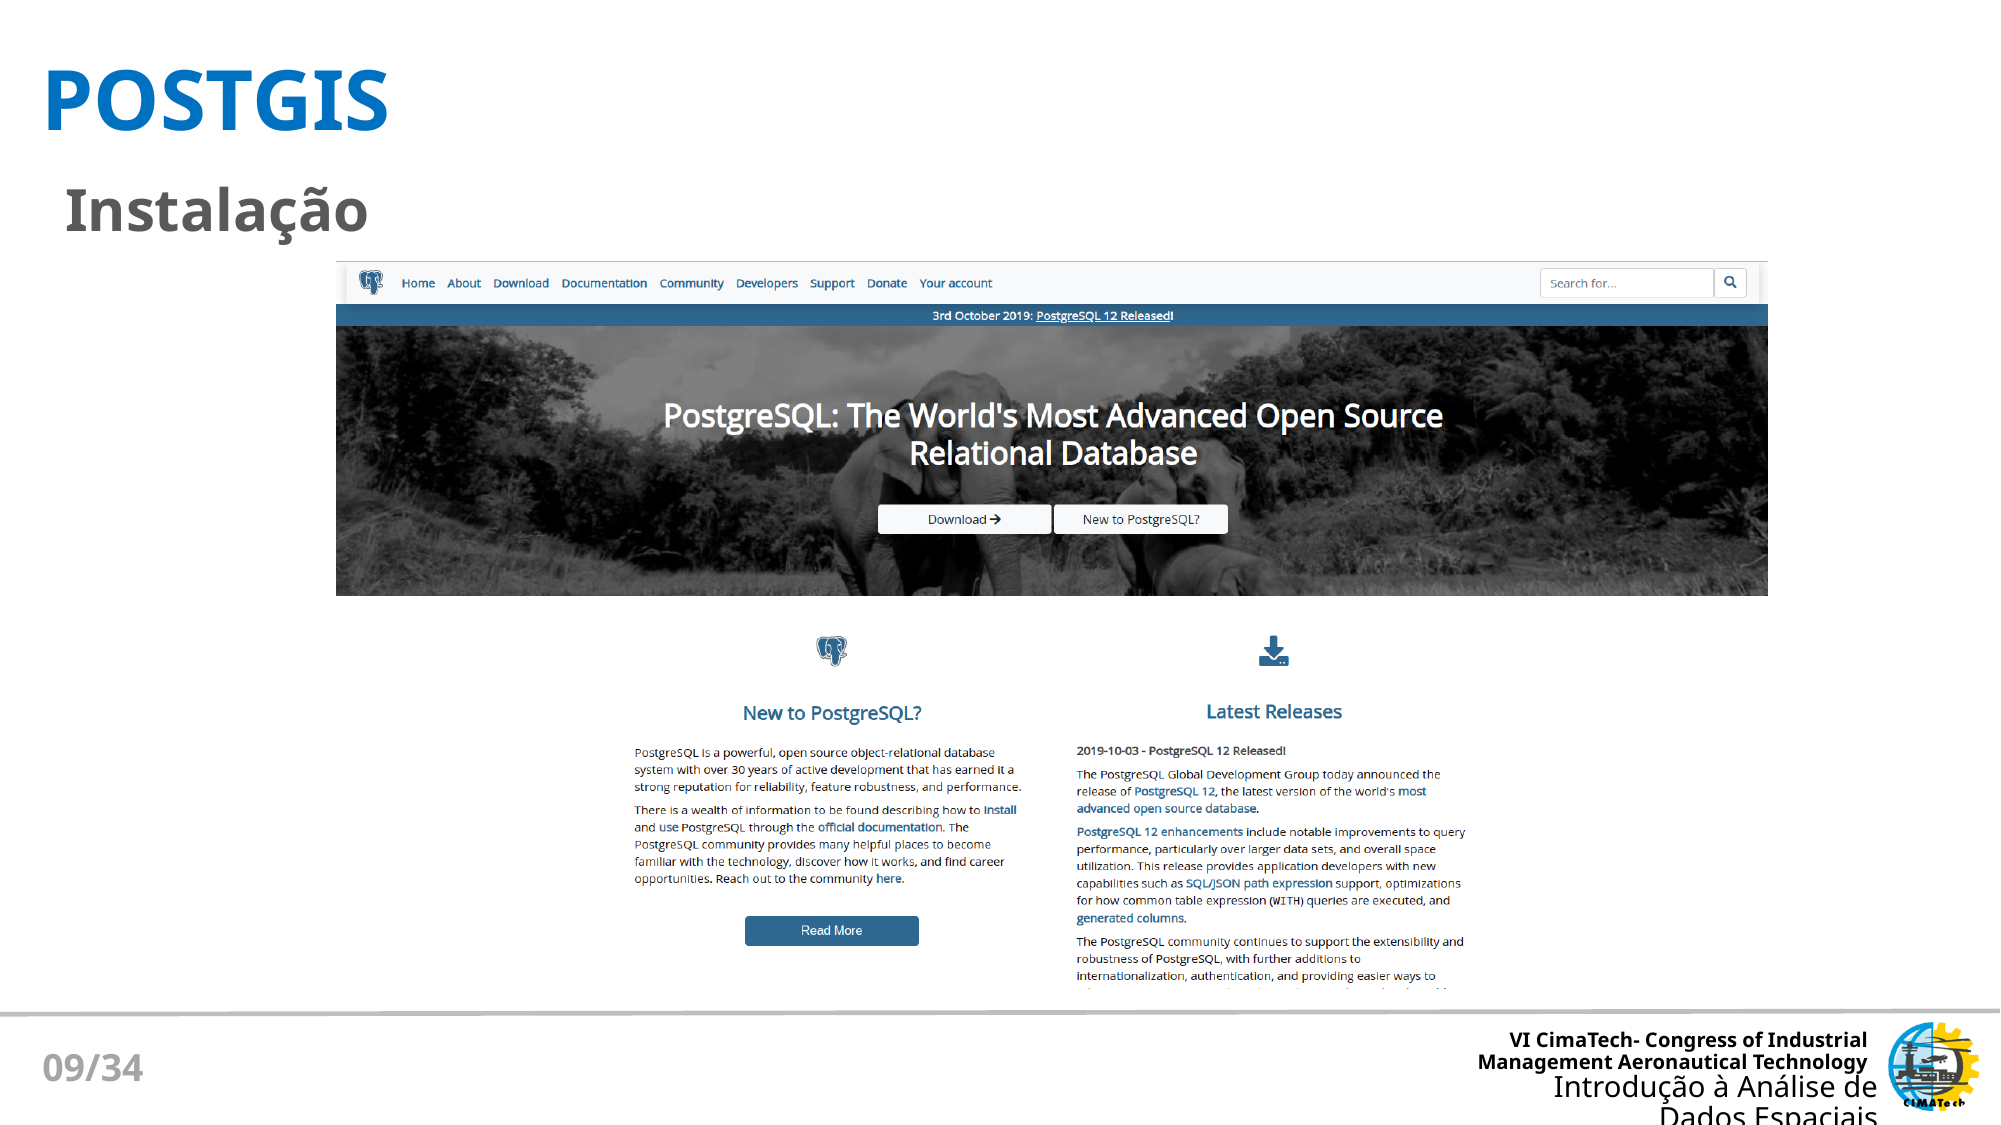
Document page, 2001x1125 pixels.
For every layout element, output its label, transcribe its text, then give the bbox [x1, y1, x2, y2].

text_box Introdução à Análise de Dados Espaciais [1458, 1083, 1894, 1125]
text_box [0, 1010, 2000, 1015]
picture [336, 259, 1768, 989]
text_box 09/34 [27, 1036, 478, 1097]
text_box VI CimaTech- Congress of Industrial Management Aeronautical Technology [1448, 1022, 1884, 1083]
text_box POSTGIS [26, 39, 477, 155]
picture [1884, 1016, 1983, 1115]
text_box Instalação [50, 165, 500, 251]
